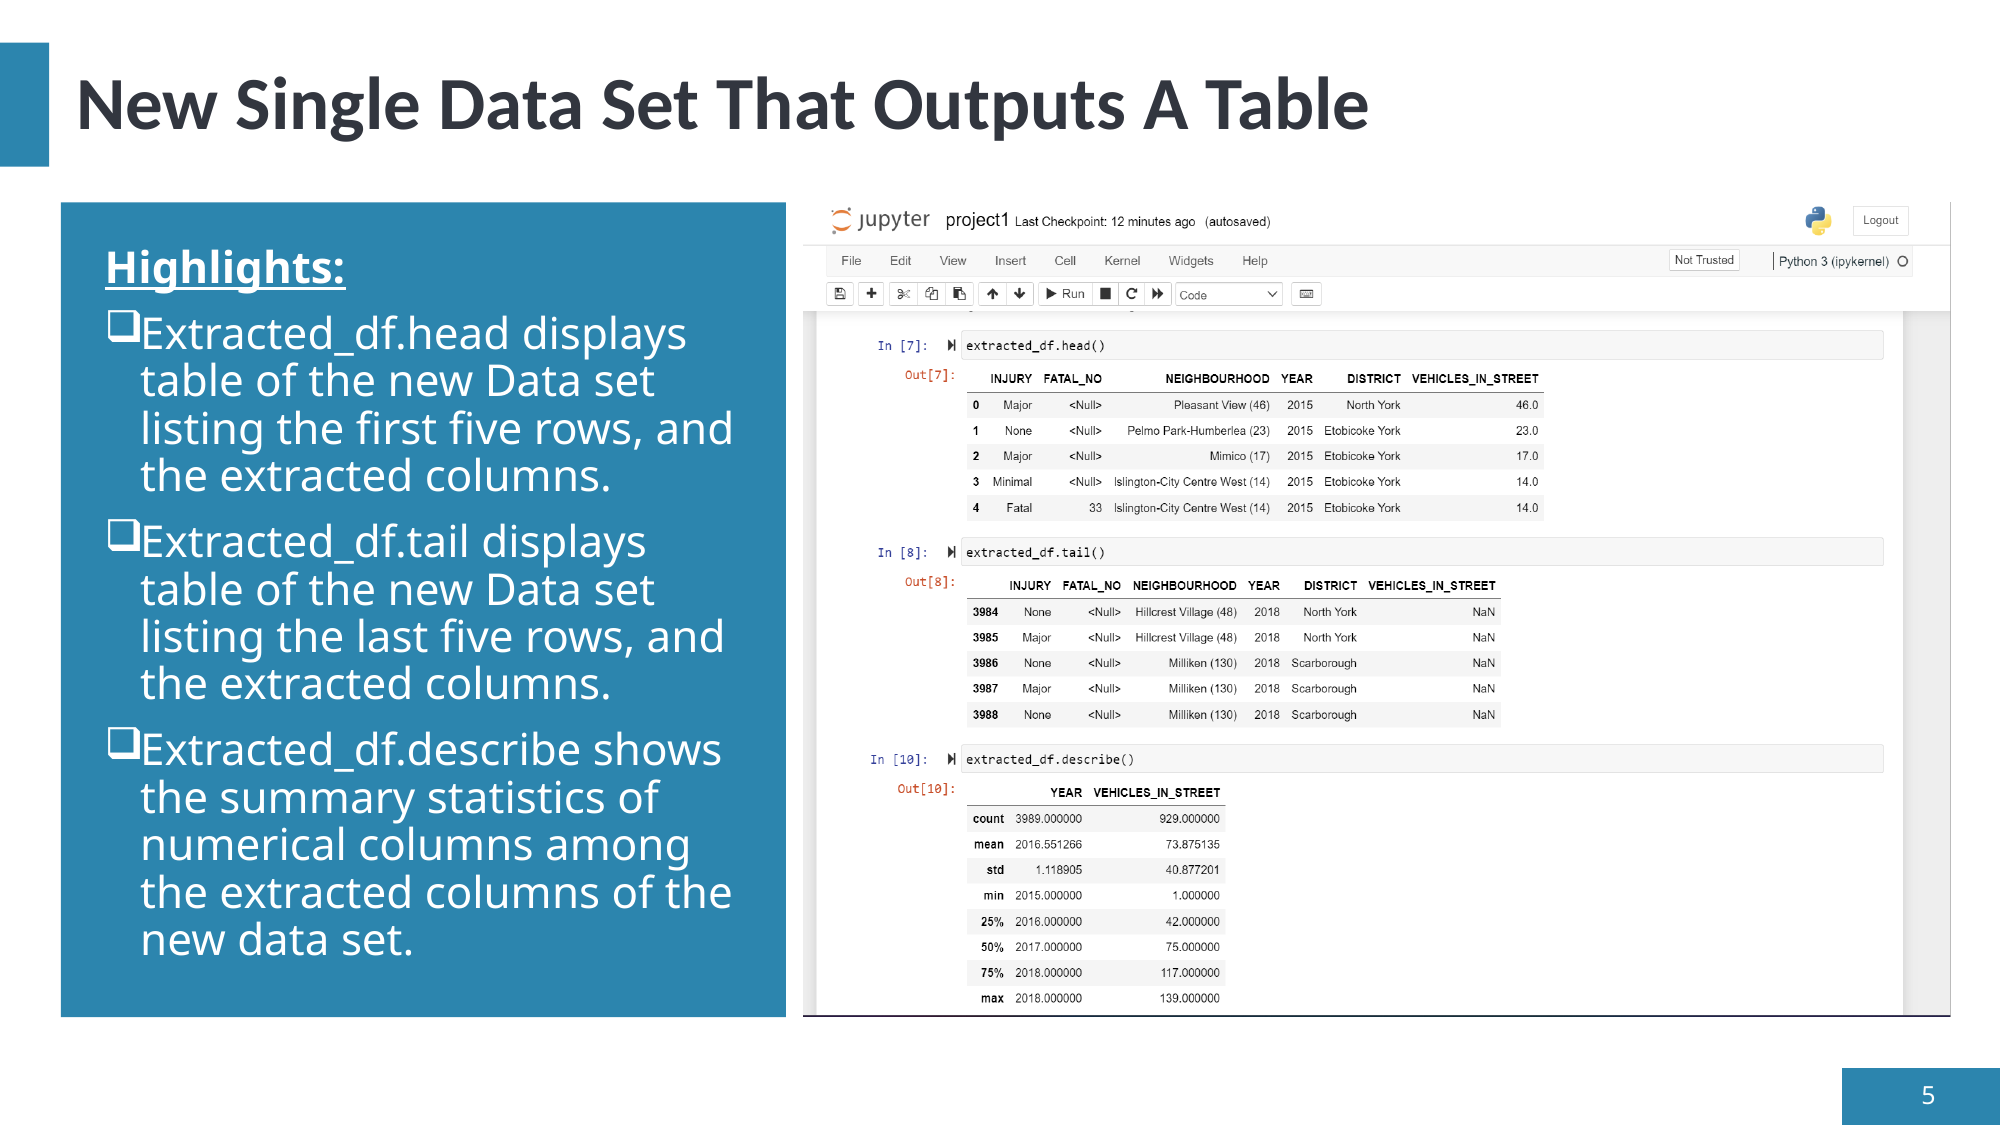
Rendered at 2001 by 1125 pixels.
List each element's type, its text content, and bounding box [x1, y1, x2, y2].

chart [803, 202, 1951, 1018]
slide_number 5 [1889, 1079, 1951, 1114]
list Highlights: Extracted_df.head displays table of the new Data set listing the first five rows, and the extracted columns. Extracted_df.tail displays table of the new Data set listing the last five rows, and the extracted columns. Extracted_df.describe shows the summary statistics of numerical columns among the extracted columns of the new data set. [89, 237, 757, 985]
title New Single Data Set That Outputs A Table [60, 42, 1951, 168]
